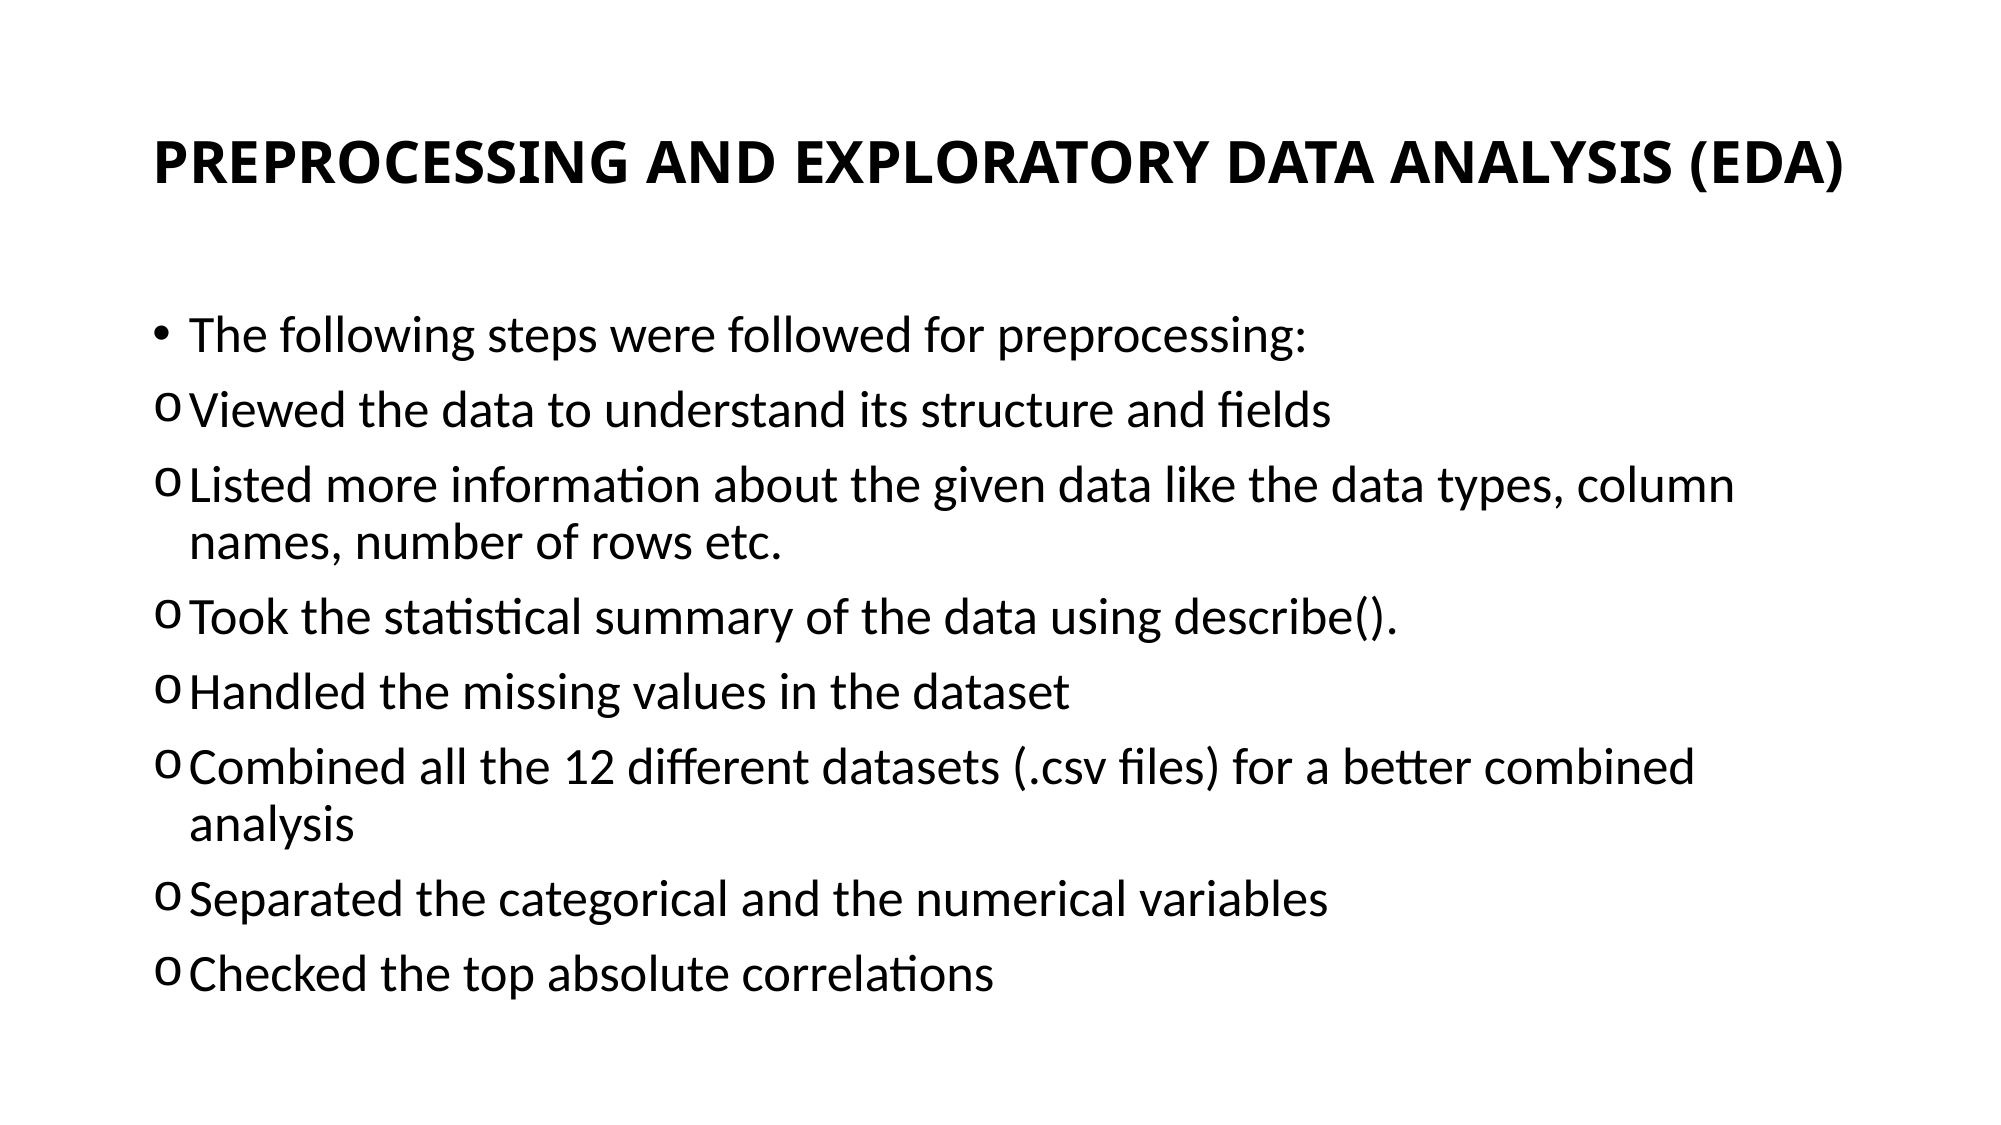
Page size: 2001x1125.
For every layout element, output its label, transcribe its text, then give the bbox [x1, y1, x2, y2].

list The following steps were followed for preprocessing: Viewed the data to understand its structure and fields Listed more information about the given data like the data types, column names, number of rows etc. Took the statistical summary of the data using describe(). Handled the missing values in the dataset Combined all the 12 different datasets (.csv files) for a better combined analysis Separated the categorical and the numerical variables Checked the top absolute correlations [137, 299, 1863, 1014]
title PREPROCESSING AND EXPLORATORY DATA ANALYSIS (EDA) [137, 59, 1863, 278]
